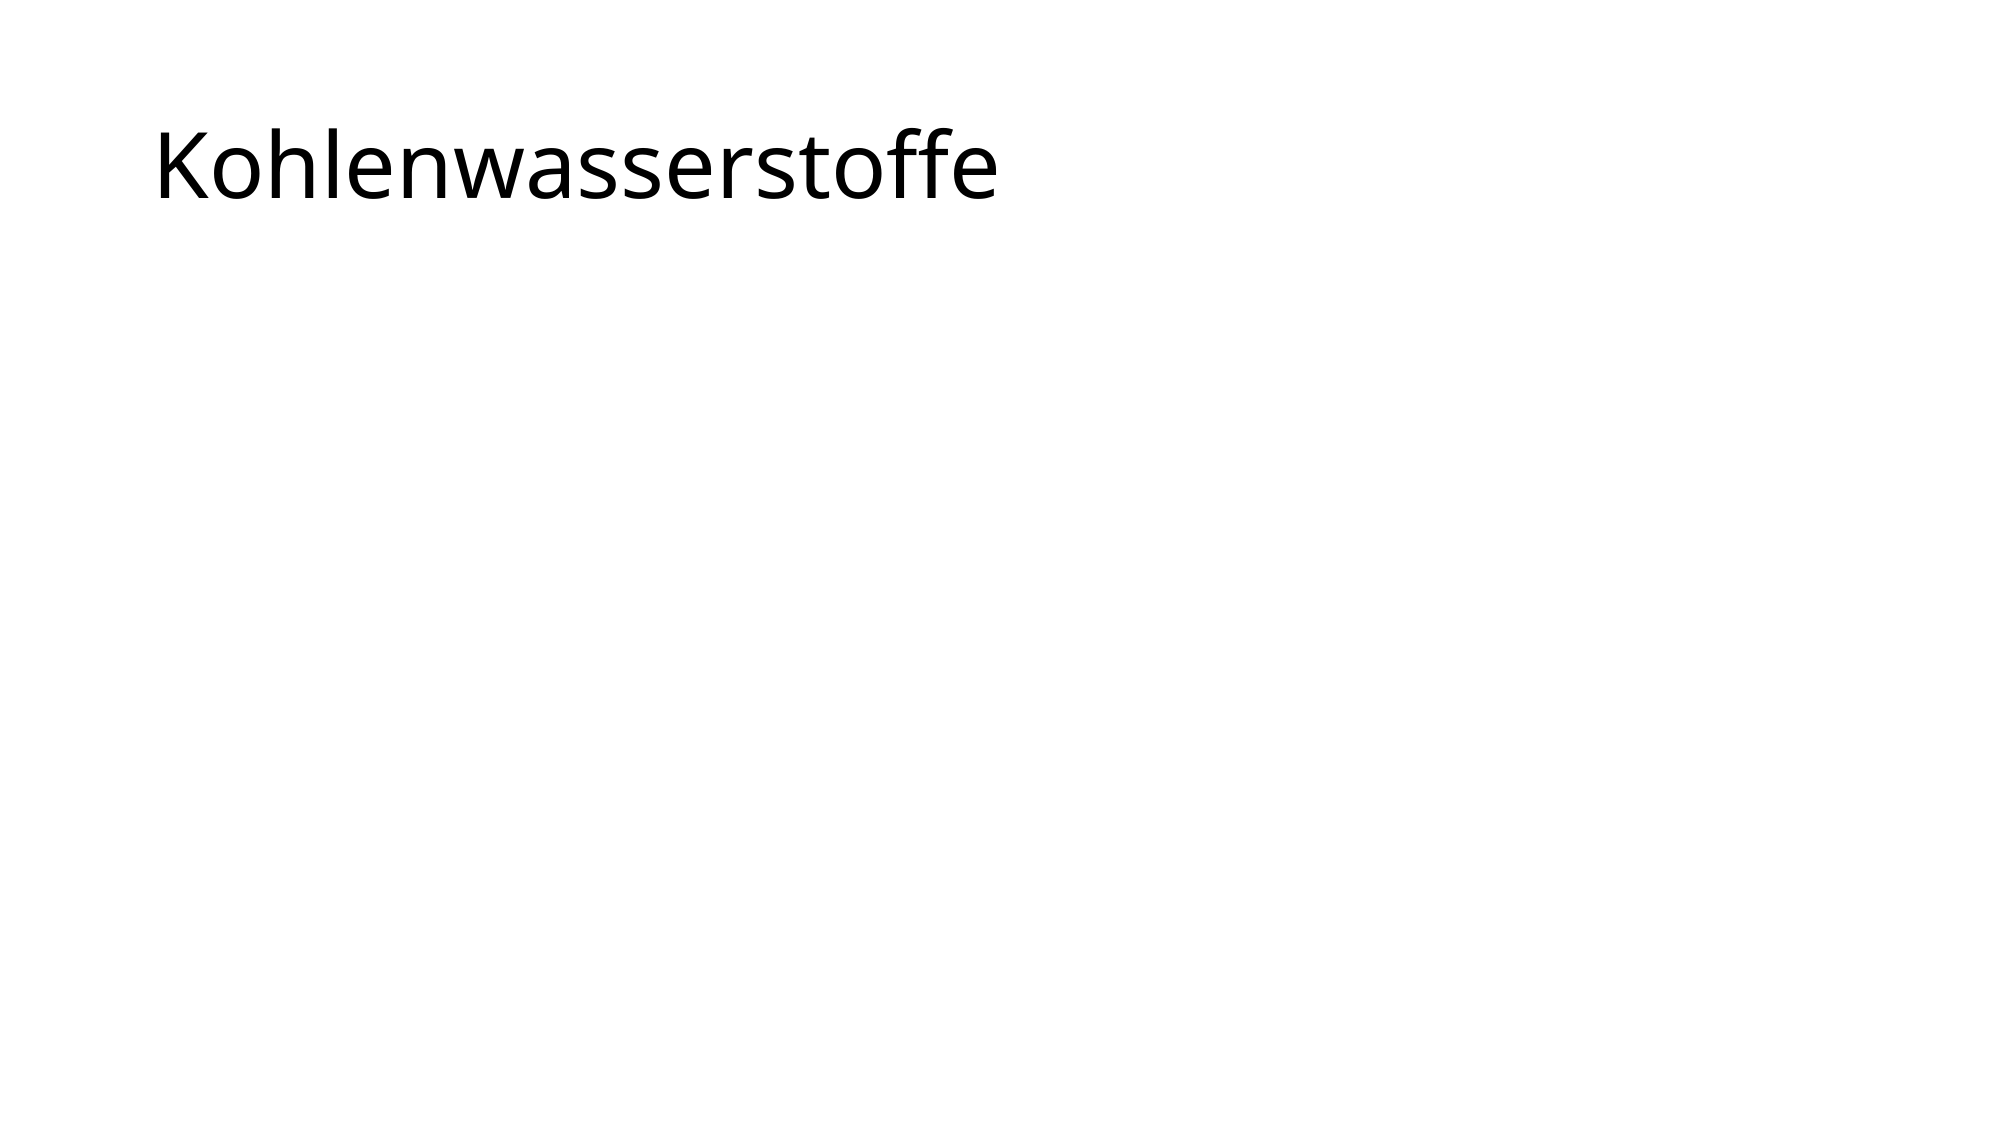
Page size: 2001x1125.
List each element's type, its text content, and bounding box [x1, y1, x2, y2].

title Kohlenwasserstoffe [137, 59, 1863, 278]
